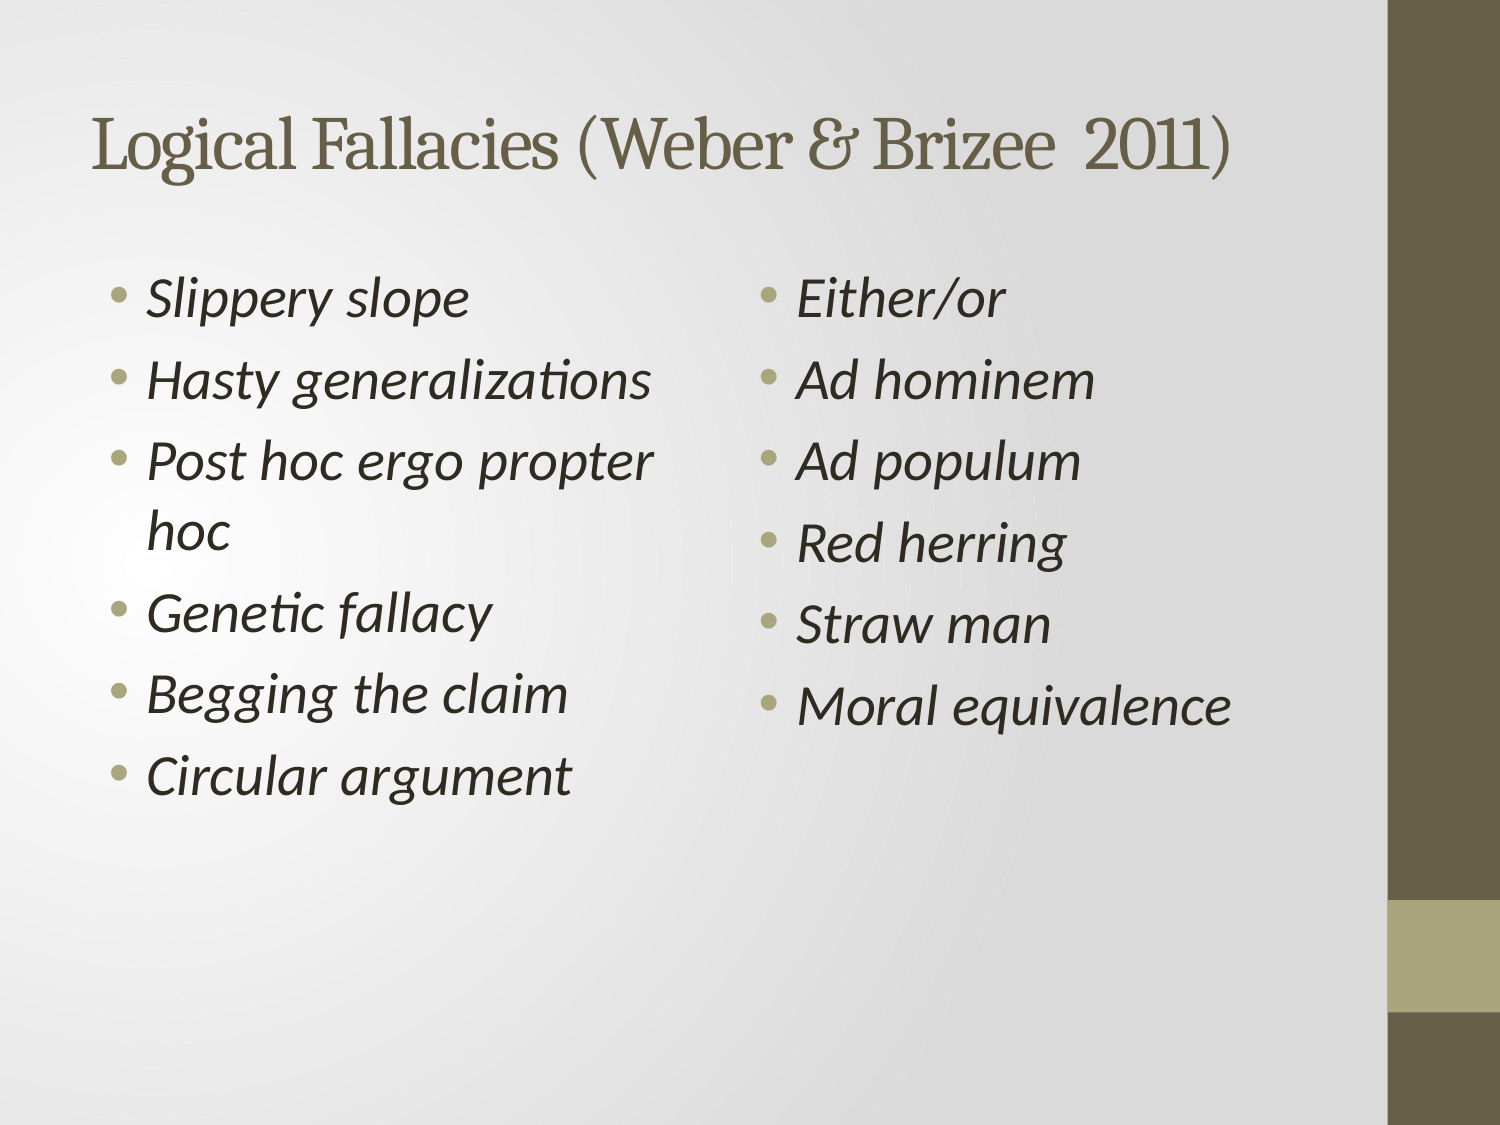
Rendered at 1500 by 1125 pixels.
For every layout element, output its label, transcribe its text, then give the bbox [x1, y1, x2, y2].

list Either/or Ad hominem Ad populum Red herring Straw man Moral equivalence [725, 251, 1325, 1005]
list Slippery slope Hasty generalizations Post hoc ergo propter hoc Genetic fallacy Begging the claim Circular argument [75, 251, 675, 1005]
title Logical Fallacies (Weber & Brizee 2011) [75, 45, 1325, 233]
